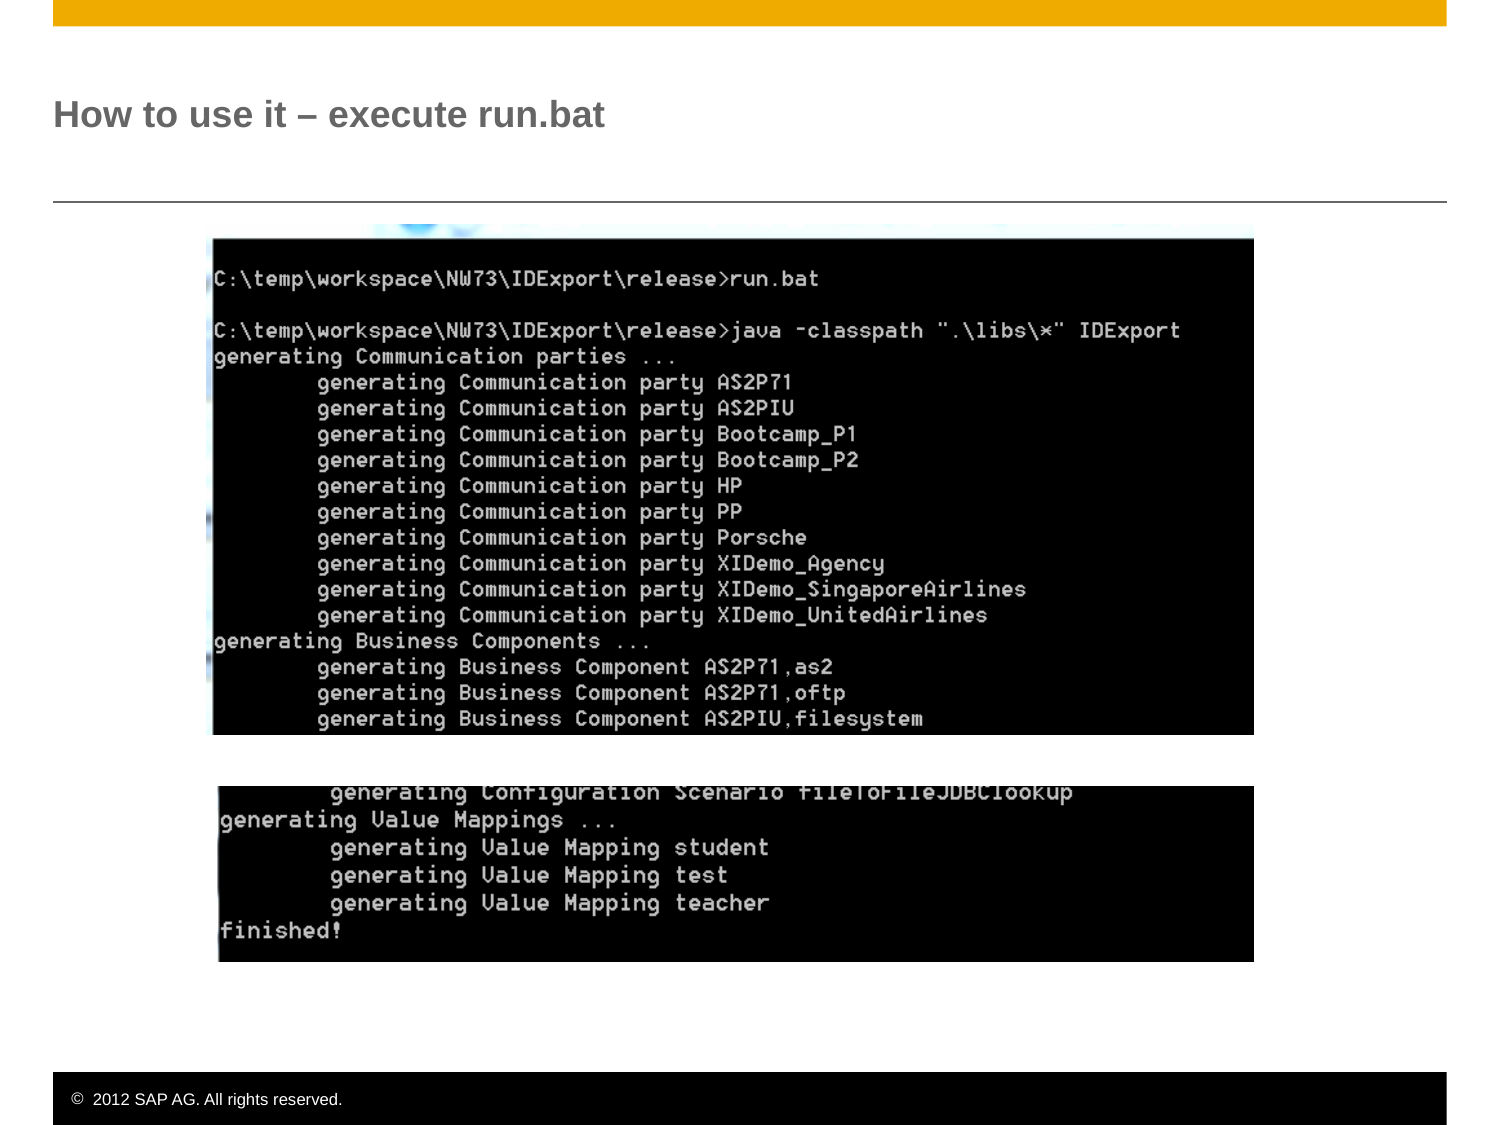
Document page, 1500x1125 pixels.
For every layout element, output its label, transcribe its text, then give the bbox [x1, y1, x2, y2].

picture [206, 224, 1255, 735]
title How to use it – execute run.bat [53, 53, 1447, 178]
picture [216, 786, 1255, 962]
